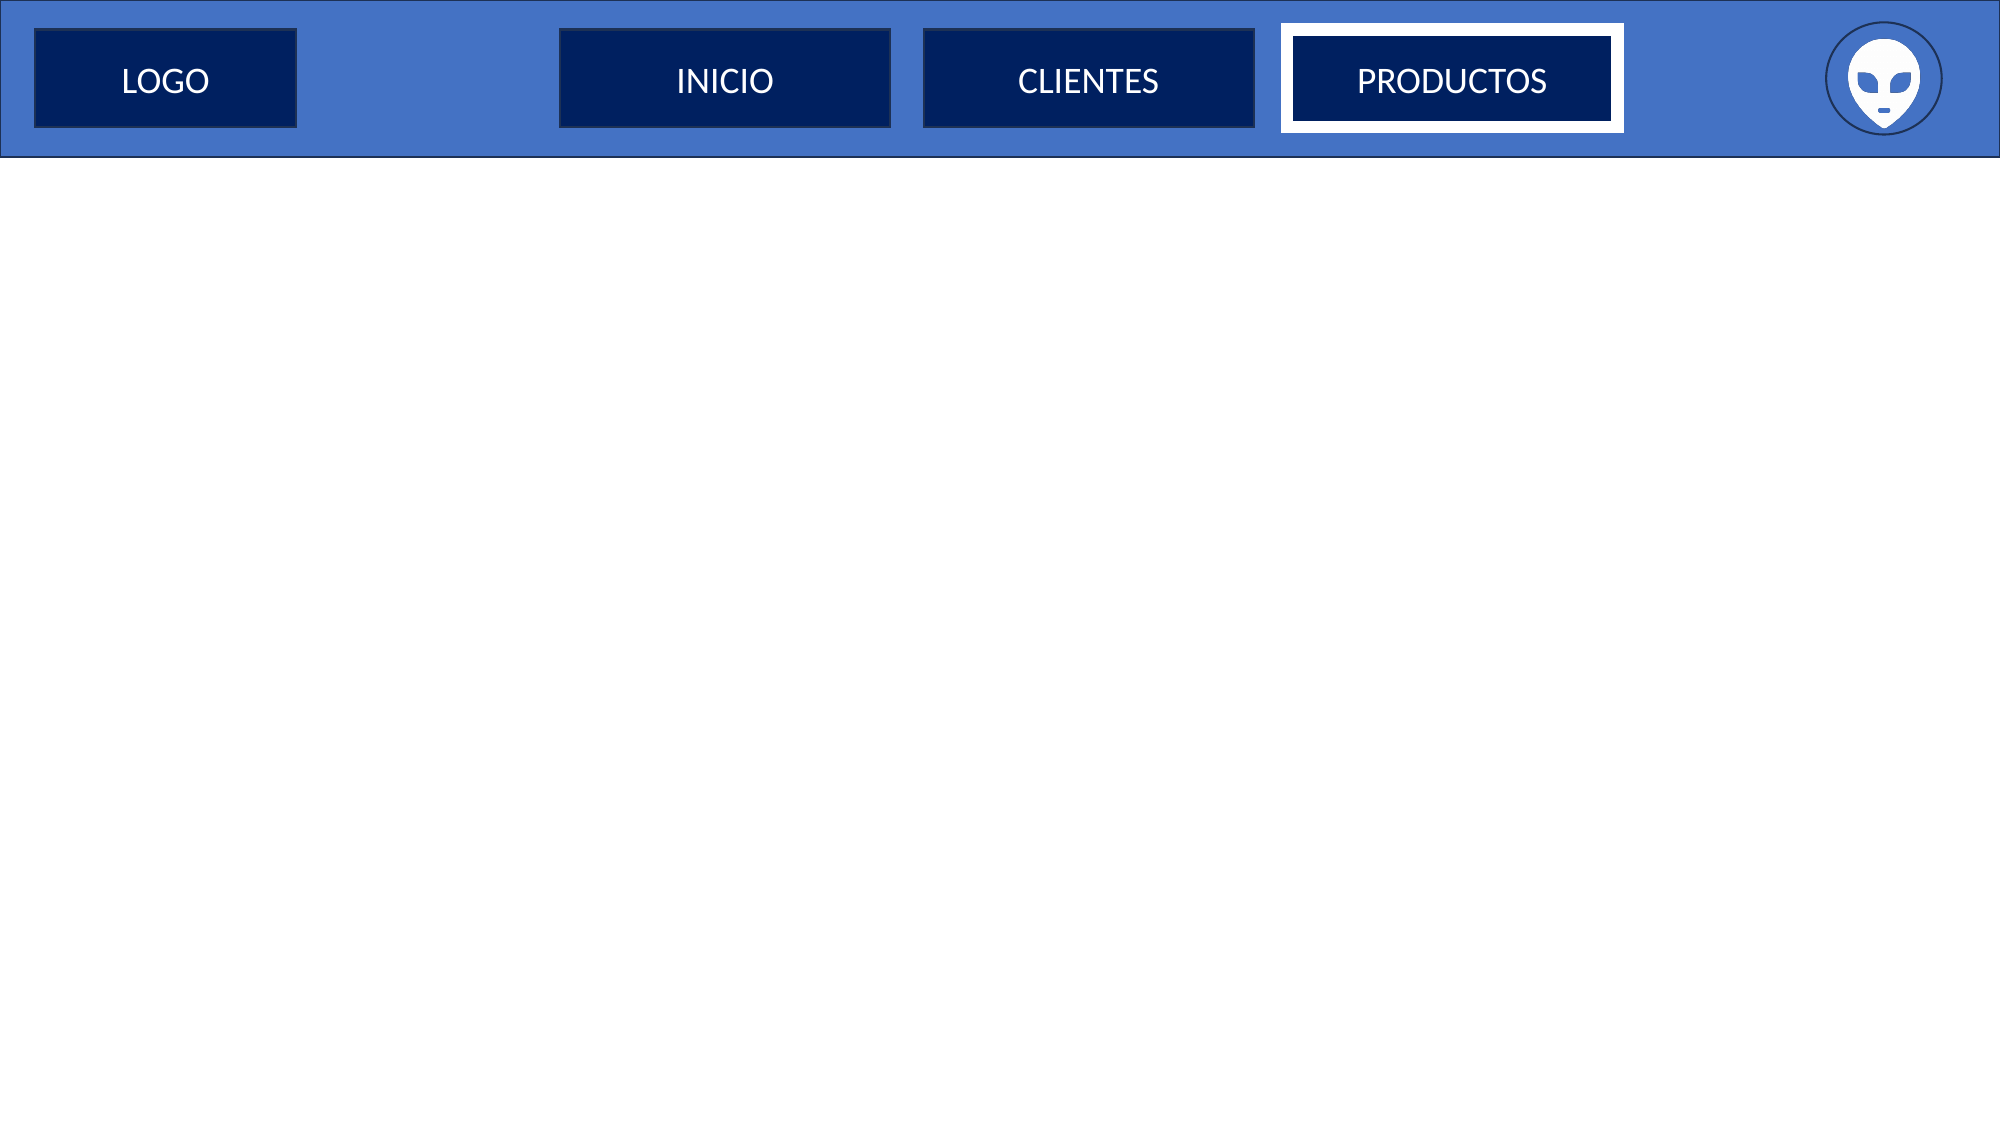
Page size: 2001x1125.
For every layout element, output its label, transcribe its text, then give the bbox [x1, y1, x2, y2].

text_box PRODUCTOS [1286, 28, 1618, 128]
text_box [0, 0, 2000, 158]
picture [1826, 22, 1942, 143]
text_box CLIENTES [923, 28, 1255, 128]
text_box LOGO [34, 28, 297, 128]
text_box INICIO [559, 28, 891, 128]
